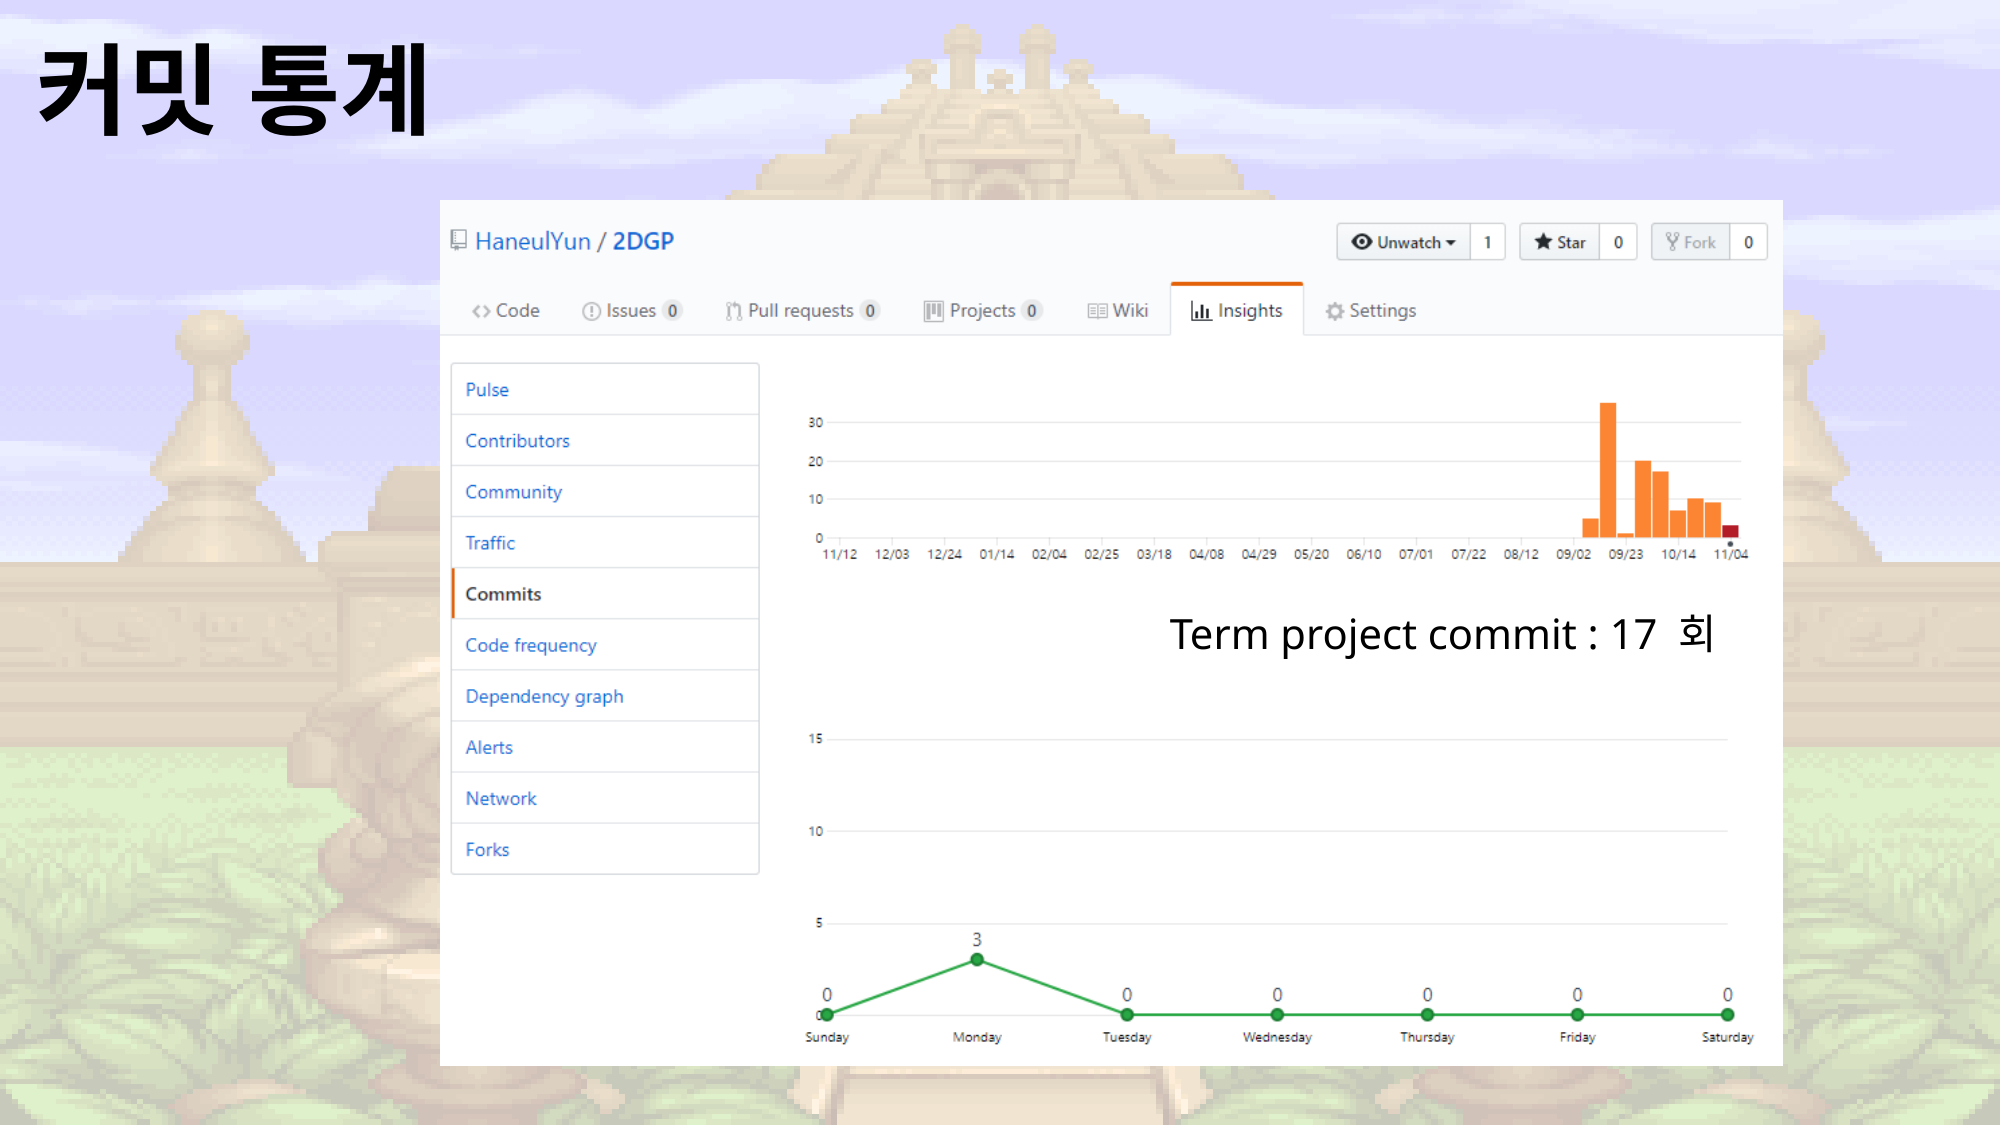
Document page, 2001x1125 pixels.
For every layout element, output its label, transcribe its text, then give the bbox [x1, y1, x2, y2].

picture [440, 200, 1783, 1066]
text_box 커밋 통계 [21, 19, 448, 155]
